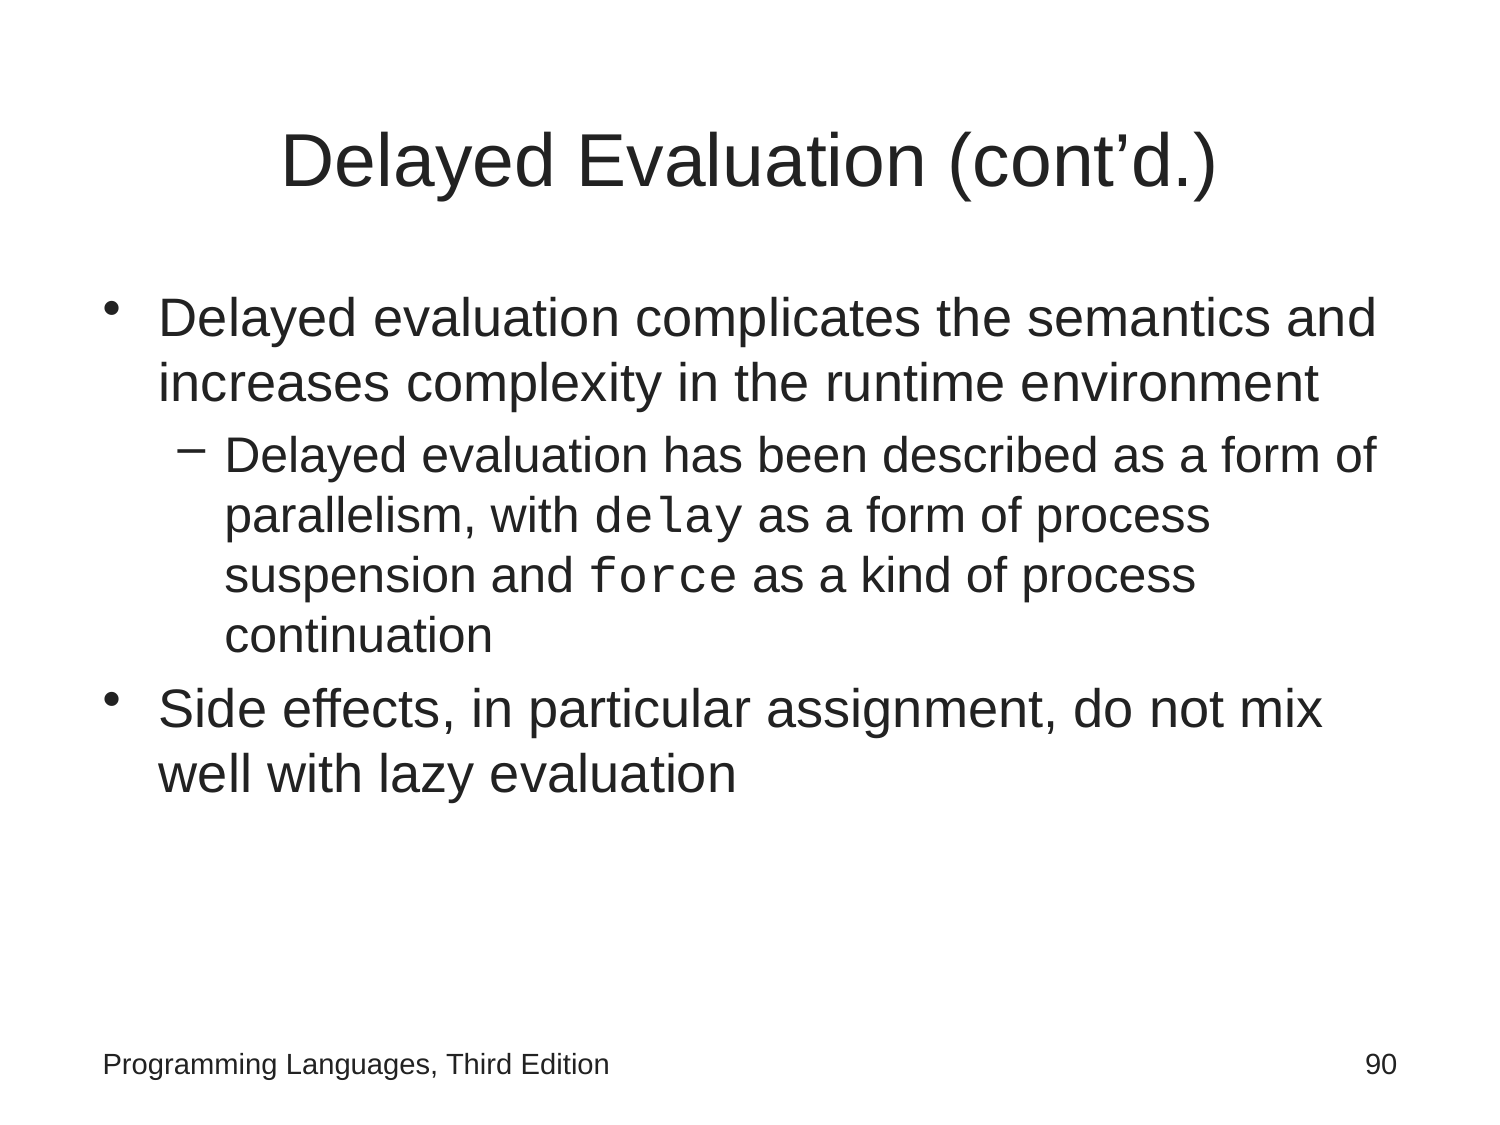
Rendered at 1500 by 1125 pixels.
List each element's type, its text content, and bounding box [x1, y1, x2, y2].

title Delayed Evaluation (cont’d.) [87, 62, 1413, 250]
footer Programming Languages, Third Edition [87, 1037, 1051, 1101]
slide_number 90 [1074, 1037, 1413, 1101]
list Delayed evaluation complicates the semantics and increases complexity in the runtime environment Delayed evaluation has been described as a form of parallelism, with delay as a form of process suspension and force as a kind of process continuation Side effects, in particular assignment, do not mix well with lazy evaluation [87, 275, 1413, 1025]
